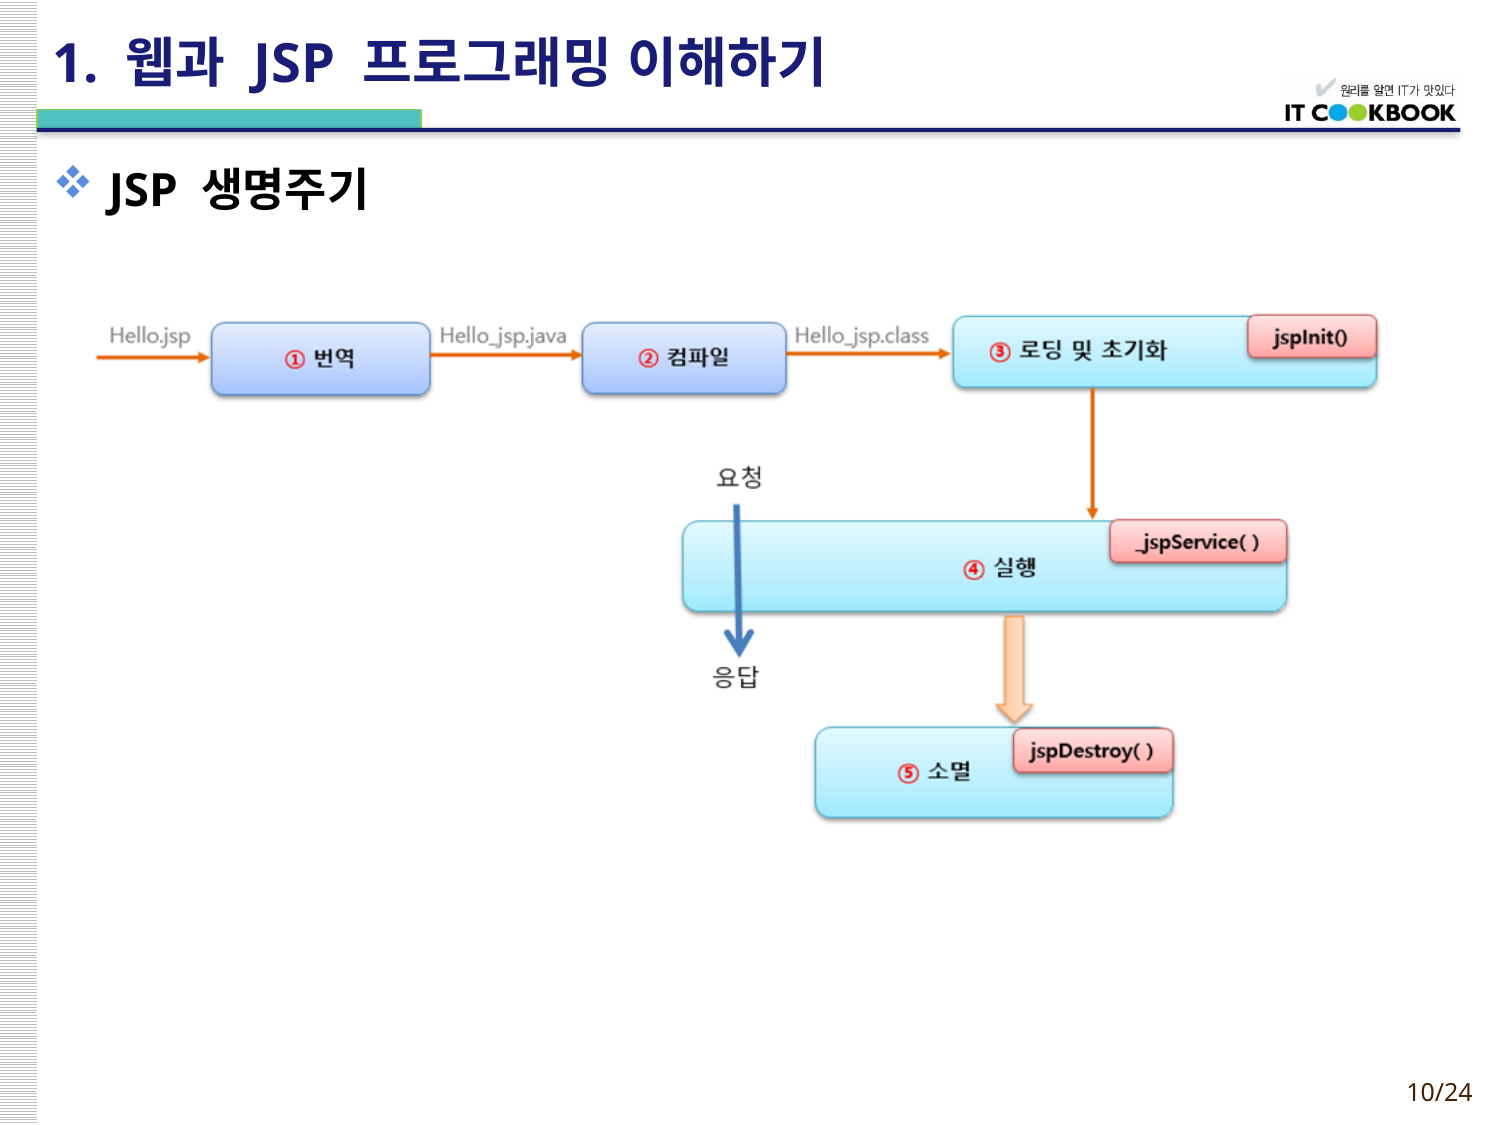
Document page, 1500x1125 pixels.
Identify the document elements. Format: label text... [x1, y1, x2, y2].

title 1. 웹과 JSP 프로그래밍 이해하기 [37, 13, 1278, 109]
list JSP 생명주기 [37, 152, 1463, 1091]
picture [76, 290, 1400, 835]
picture [1281, 75, 1459, 123]
